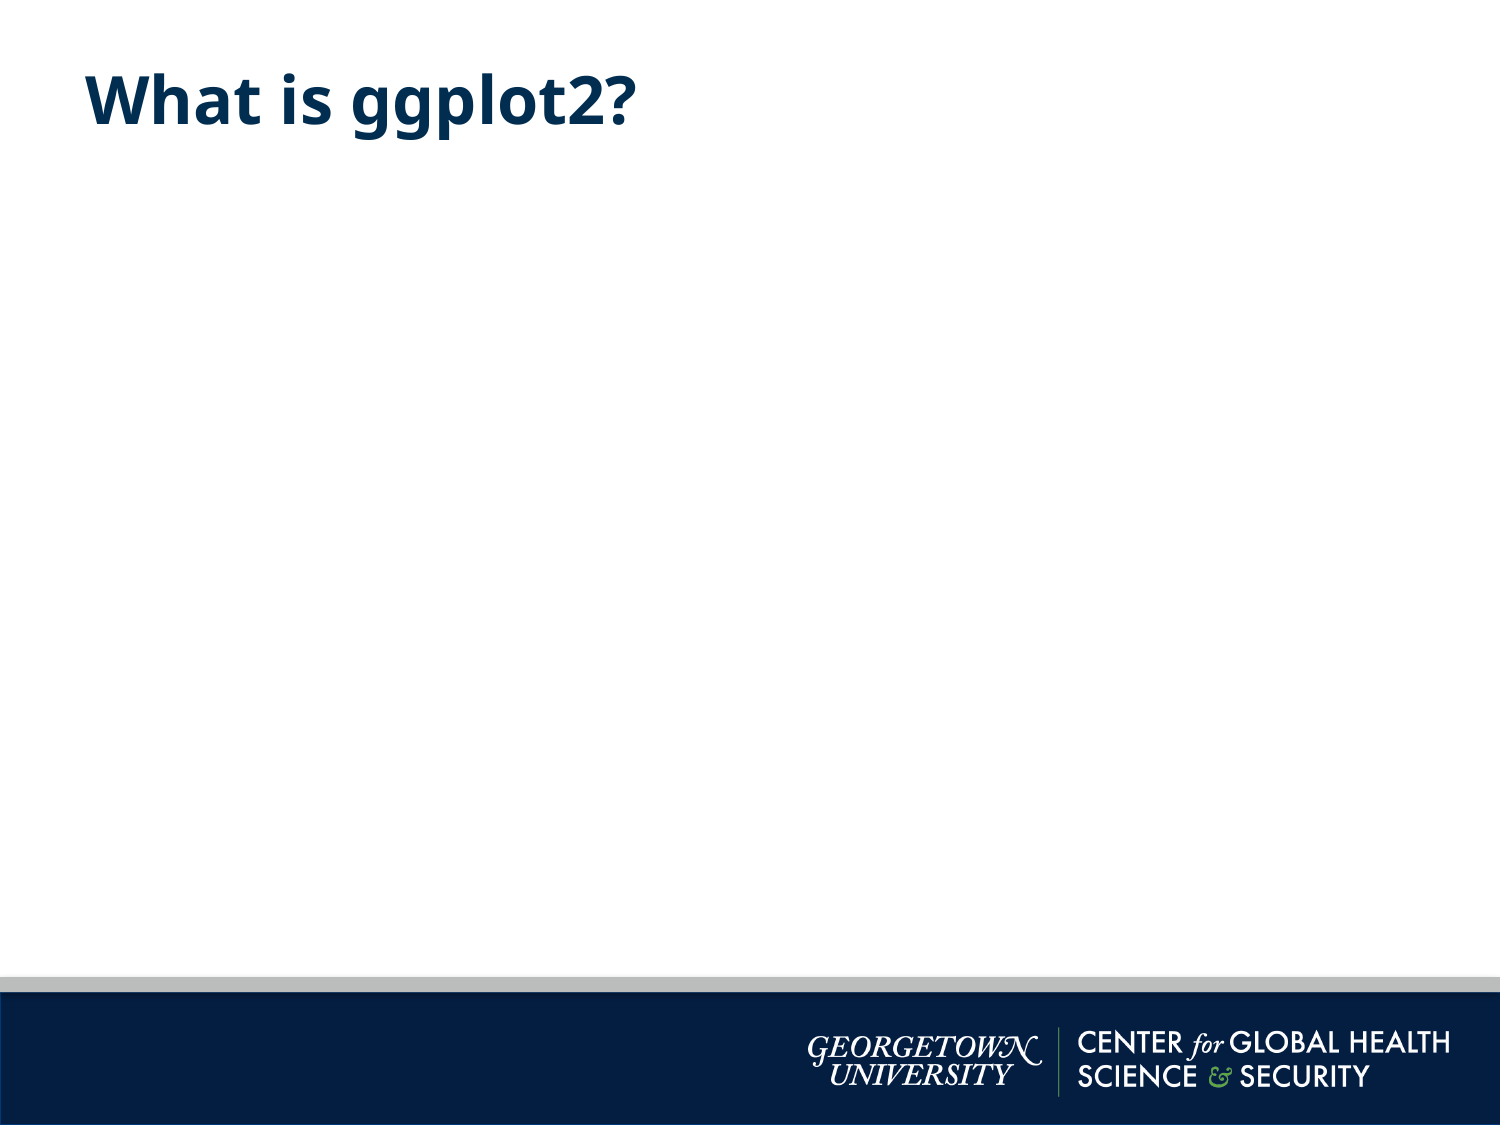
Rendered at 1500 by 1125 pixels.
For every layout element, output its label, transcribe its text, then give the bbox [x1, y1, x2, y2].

picture [808, 1027, 1449, 1097]
text_box What is ggplot2? [70, 50, 1153, 238]
